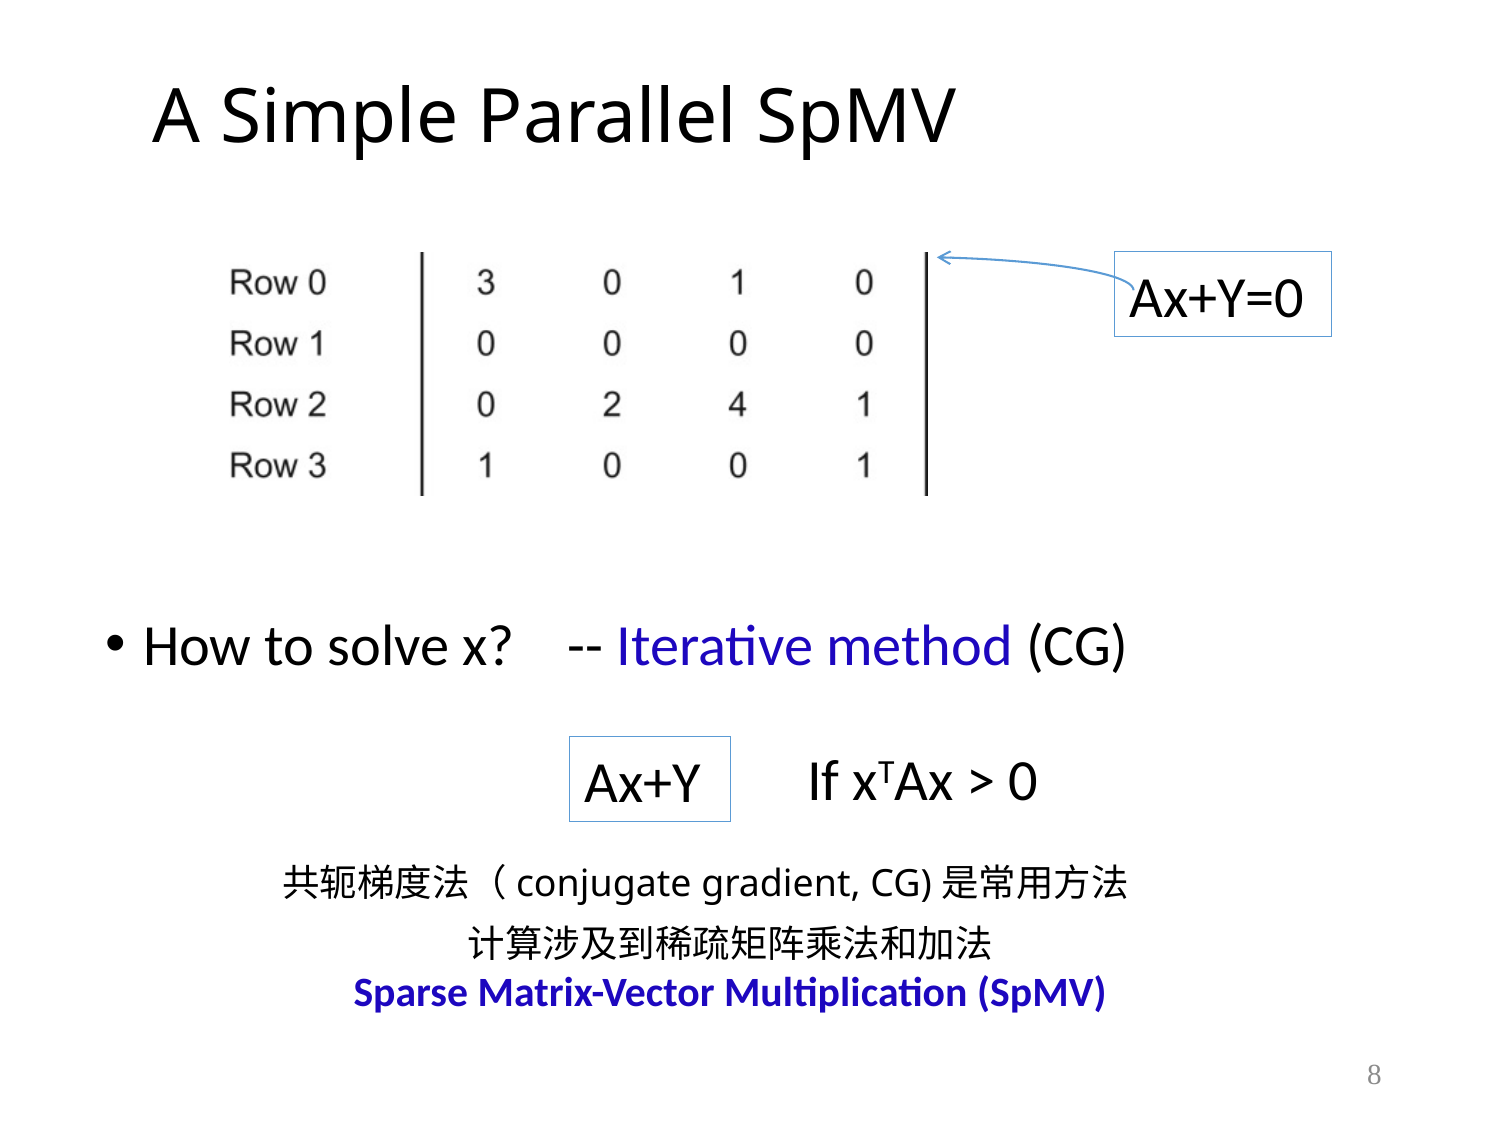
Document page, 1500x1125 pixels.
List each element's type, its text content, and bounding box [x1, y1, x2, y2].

title A Simple Parallel SpMV [137, 24, 1500, 213]
text_box If xTAx > 0 [792, 735, 1063, 820]
text_box Ax+Y=0 [1114, 251, 1332, 337]
text_box 计算涉及到稀疏矩阵乘法和加法 Sparse Matrix-Vector Multiplication (SpMV) [180, 912, 1281, 1022]
slide_number 8 [1059, 1042, 1397, 1103]
text_box Ax+Y [569, 736, 731, 822]
text_box 共轭梯度法（conjugate gradient, CG)是常用方法 [267, 851, 1144, 912]
text_box [928, 250, 1135, 291]
list How to solve x? -- Iterative method (CG) [90, 607, 1388, 994]
picture [229, 252, 928, 496]
